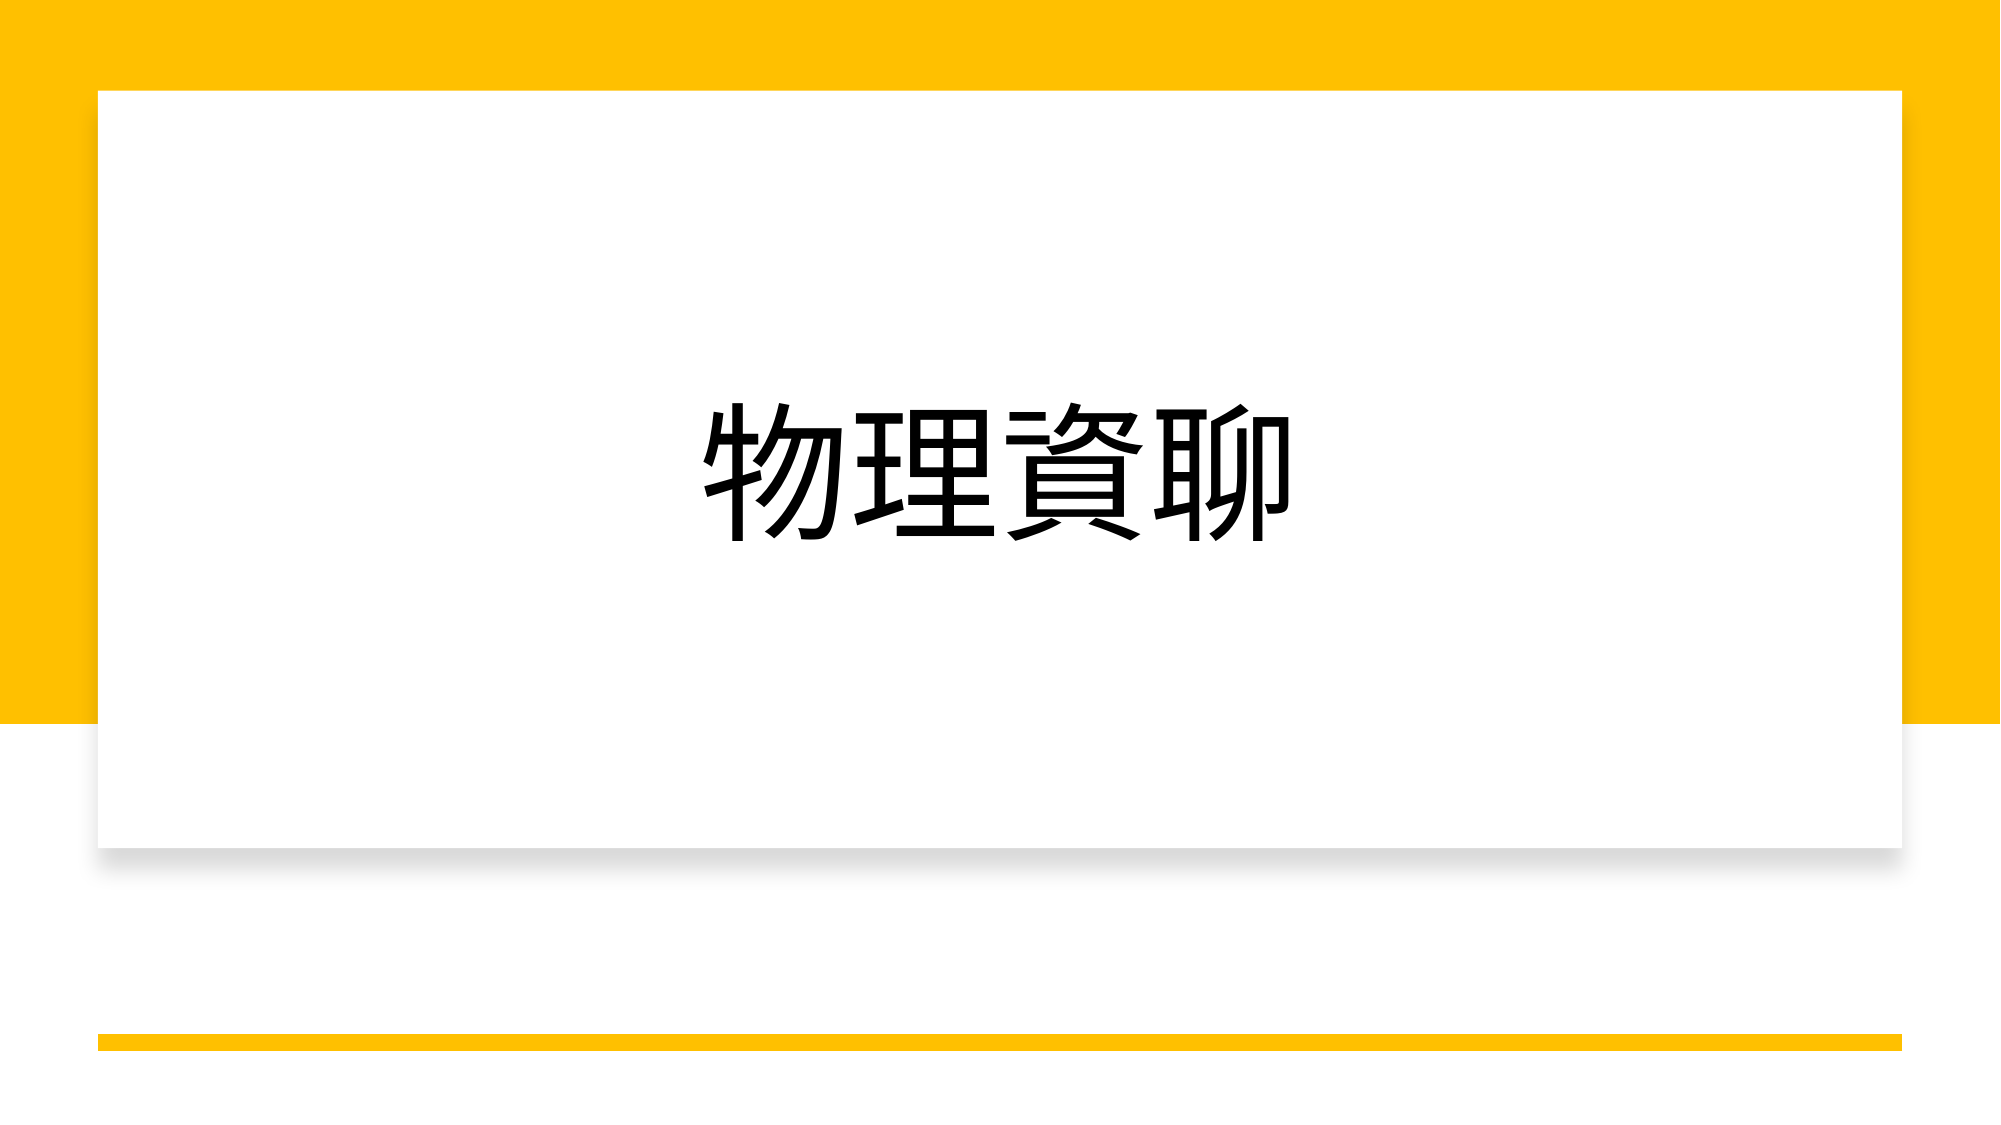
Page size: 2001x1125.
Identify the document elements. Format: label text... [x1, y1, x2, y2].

text_box [97, 89, 1903, 849]
text_box [0, 0, 2000, 725]
text_box [0, 725, 2000, 1125]
title 物理資聊 [249, 212, 1750, 750]
